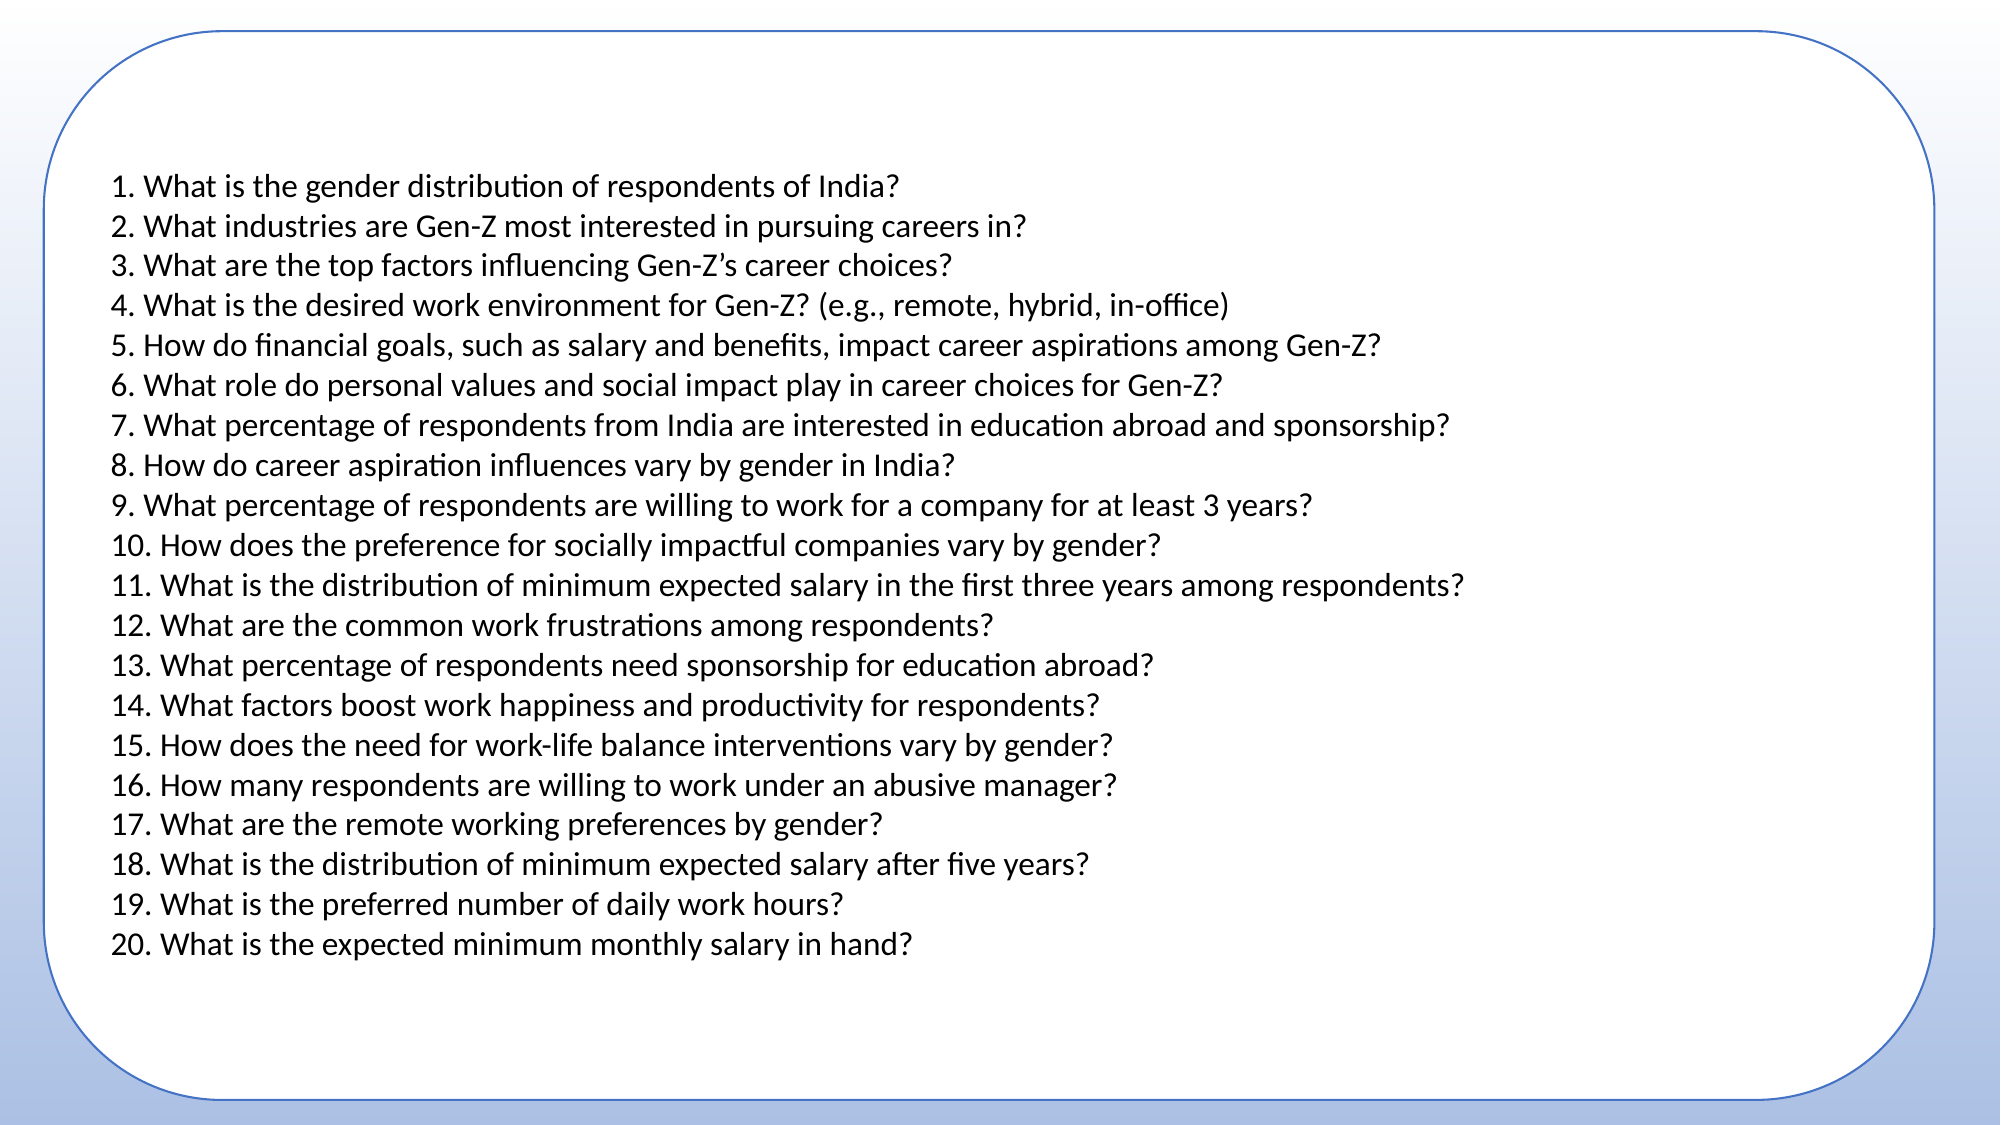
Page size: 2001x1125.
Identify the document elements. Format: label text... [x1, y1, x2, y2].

text_box 1. What is the gender distribution of respondents of India? 2. What industries are Gen-Z most interested in pursuing careers in? 3. What are the top factors influencing Gen-Z’s career choices? 4. What is the desired work environment for Gen-Z? (e.g., remote, hybrid, in-office) 5. How do financial goals, such as salary and benefits, impact career aspirations among Gen-Z? 6. What role do personal values and social impact play in career choices for Gen-Z? 7. What percentage of respondents from India are interested in education abroad and sponsorship? 8. How do career aspiration influences vary by gender in India? 9. What percentage of respondents are willing to work for a company for at least 3 years? 10. How does the preference for socially impactful companies vary by gender? 11. What is the distribution of minimum expected salary in the first three years among respondents? 12. What are the common work frustrations among respondents? 13. What percentage of respondents need sponsorship for education abroad? 14. What factors boost work happiness and productivity for respondents? 15. How does the need for work-life balance interventions vary by gender? 16. How many respondents are willing to work under an abusive manager? 17. What are the remote working preferences by gender? 18. What is the distribution of minimum expected salary after five years? 19. What is the preferred number of daily work hours? 20. What is the expected minimum monthly salary in hand? [42, 30, 1936, 1101]
